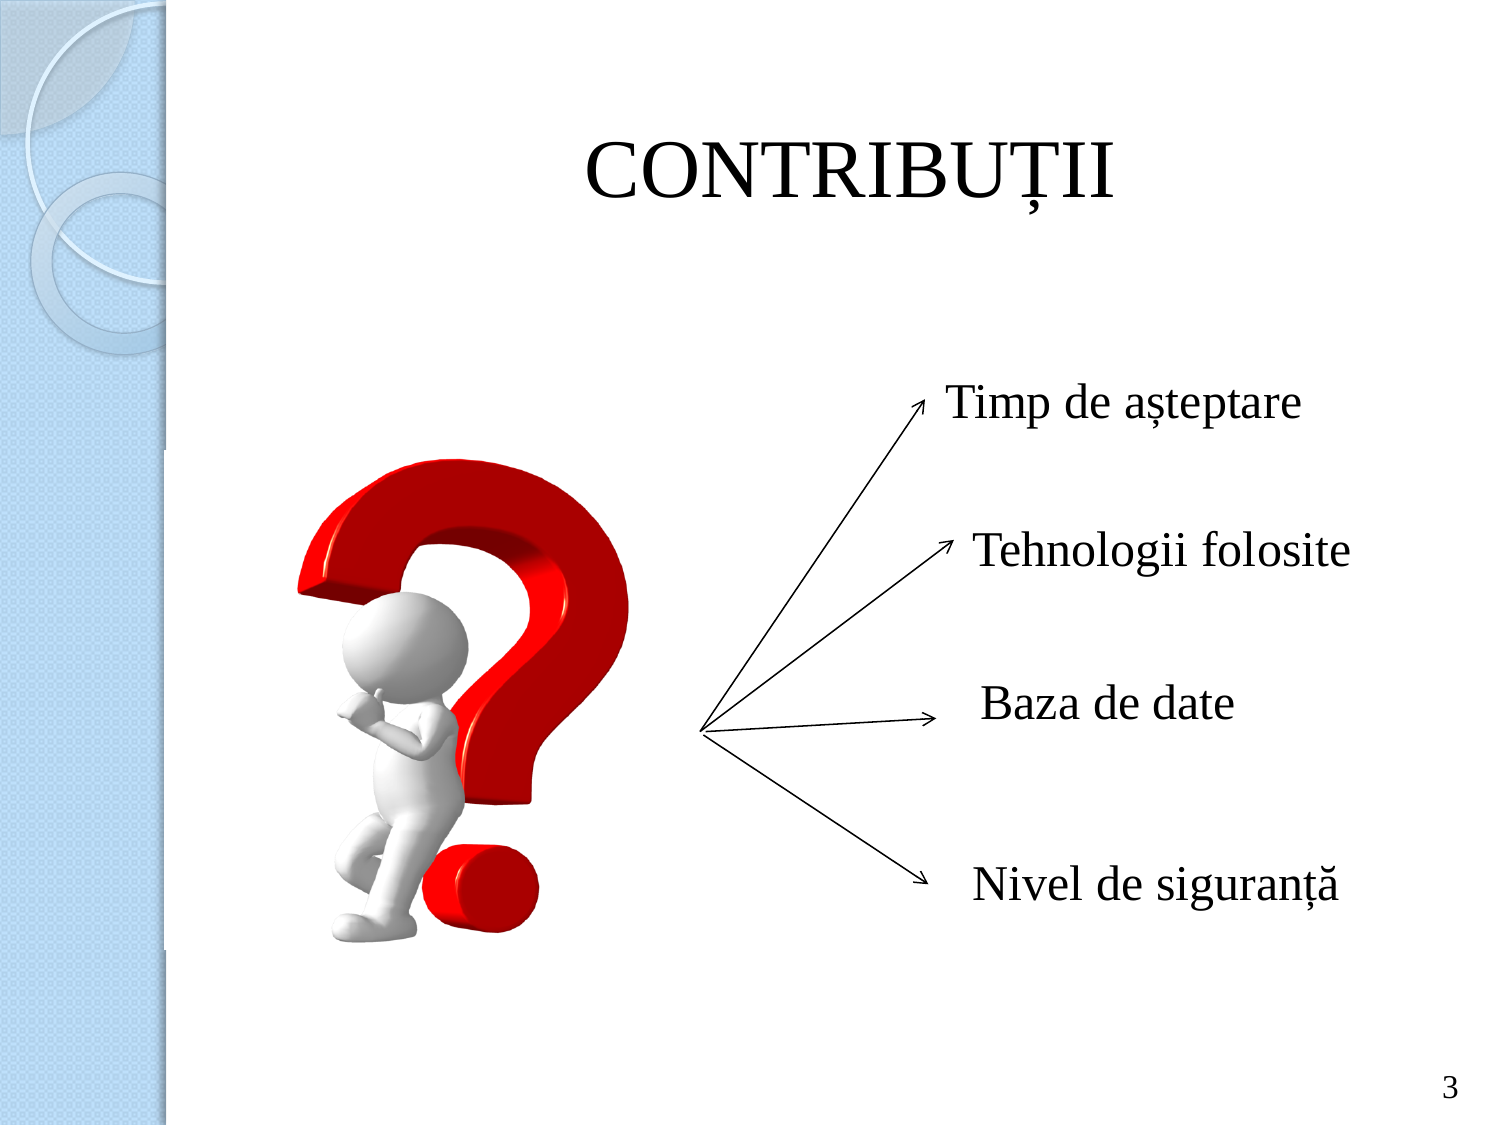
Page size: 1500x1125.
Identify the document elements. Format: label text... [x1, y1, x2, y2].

title CONTRIBUȚII [235, 45, 1466, 233]
text_box Tehnologii folosite [957, 508, 1408, 584]
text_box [703, 734, 929, 885]
picture [164, 450, 728, 951]
text_box Nivel de siguranță [957, 843, 1421, 919]
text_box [705, 718, 937, 732]
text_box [699, 398, 926, 537]
slide_number 3 [1413, 1034, 1488, 1113]
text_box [699, 539, 955, 732]
text_box Timp de așteptare [930, 361, 1406, 437]
text_box Baza de date [965, 662, 1404, 738]
